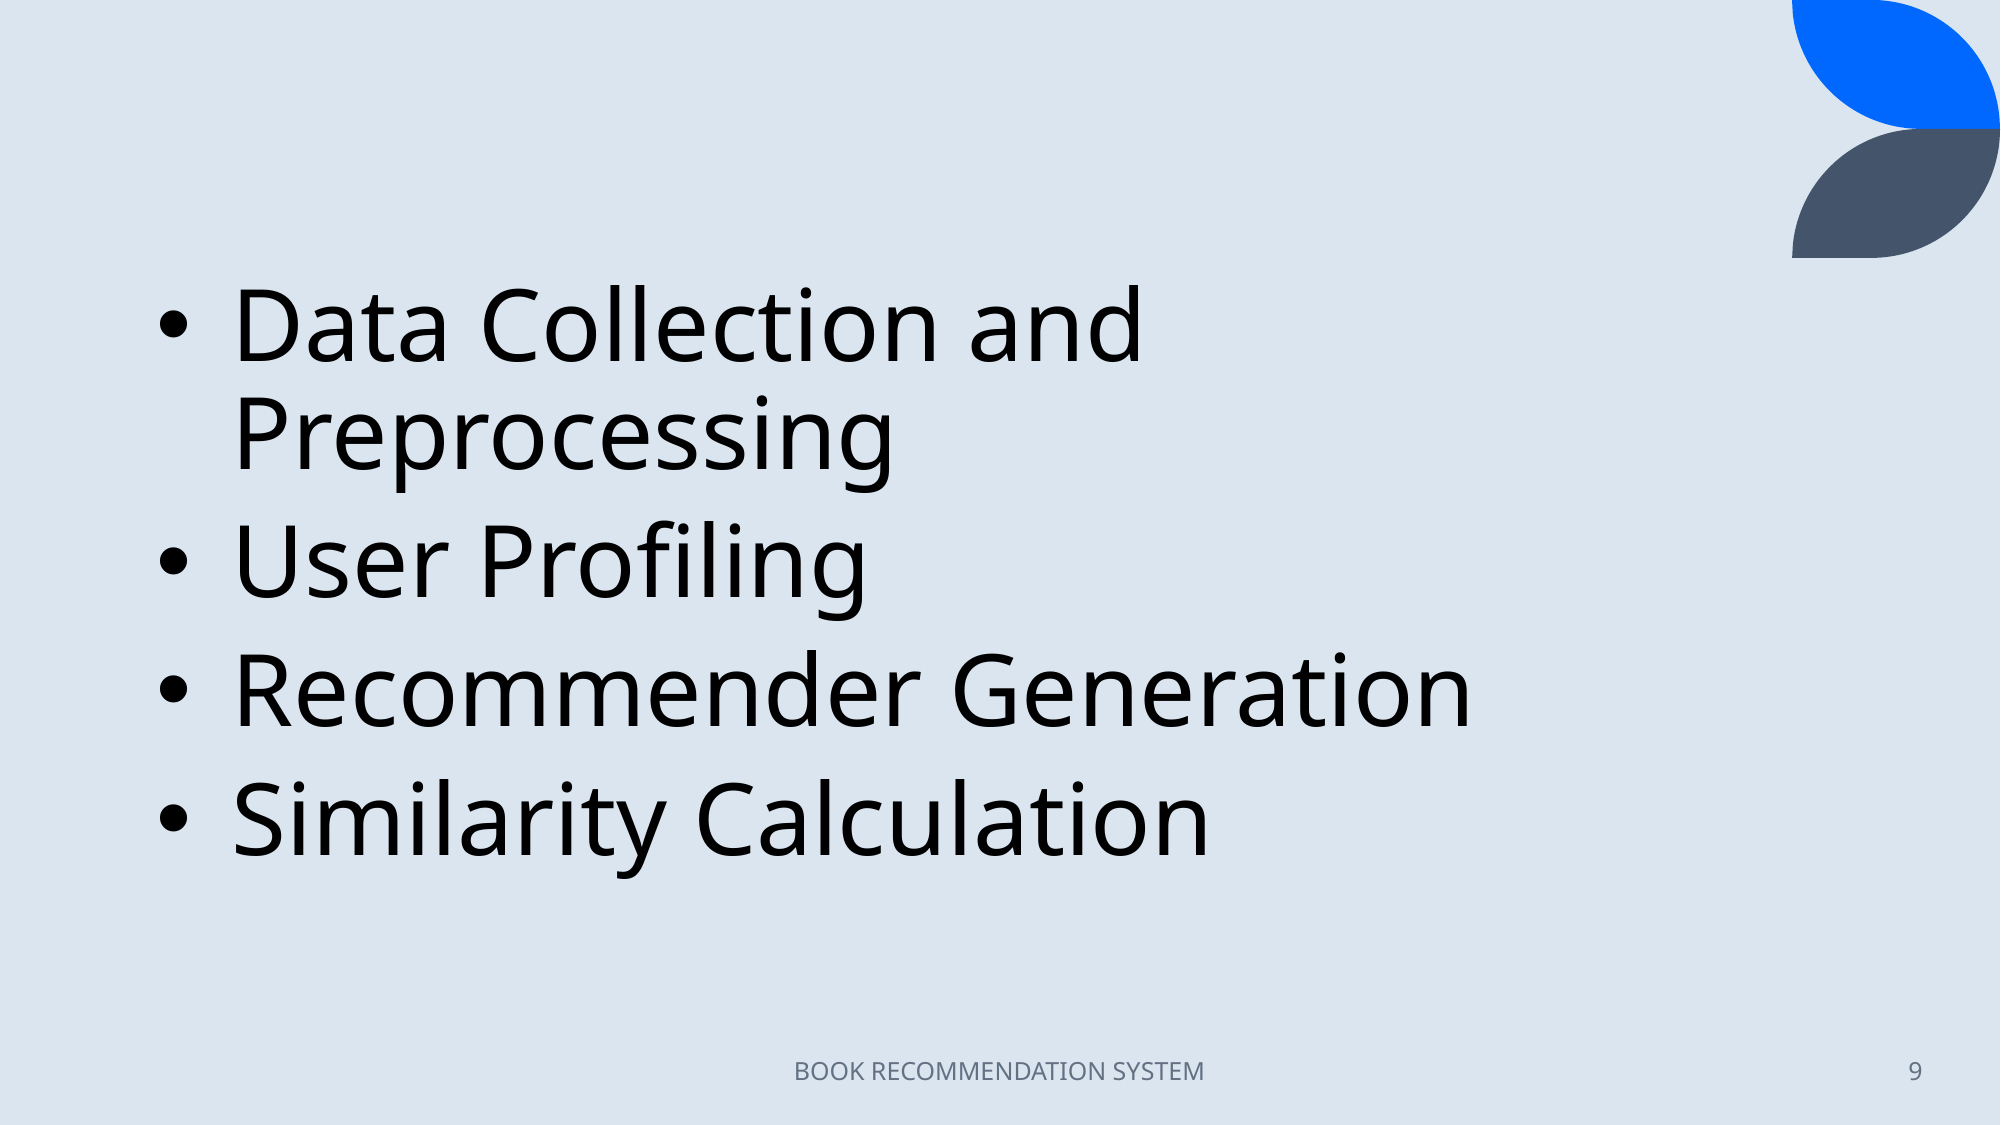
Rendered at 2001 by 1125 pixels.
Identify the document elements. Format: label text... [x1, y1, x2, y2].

footer BOOK RECOMMENDATION SYSTEM [662, 1042, 1338, 1103]
list Data Collection and Preprocessing User Profiling Recommender Generation Similarity Calculation [141, 267, 1826, 1057]
slide_number 9 [1665, 1042, 1938, 1103]
